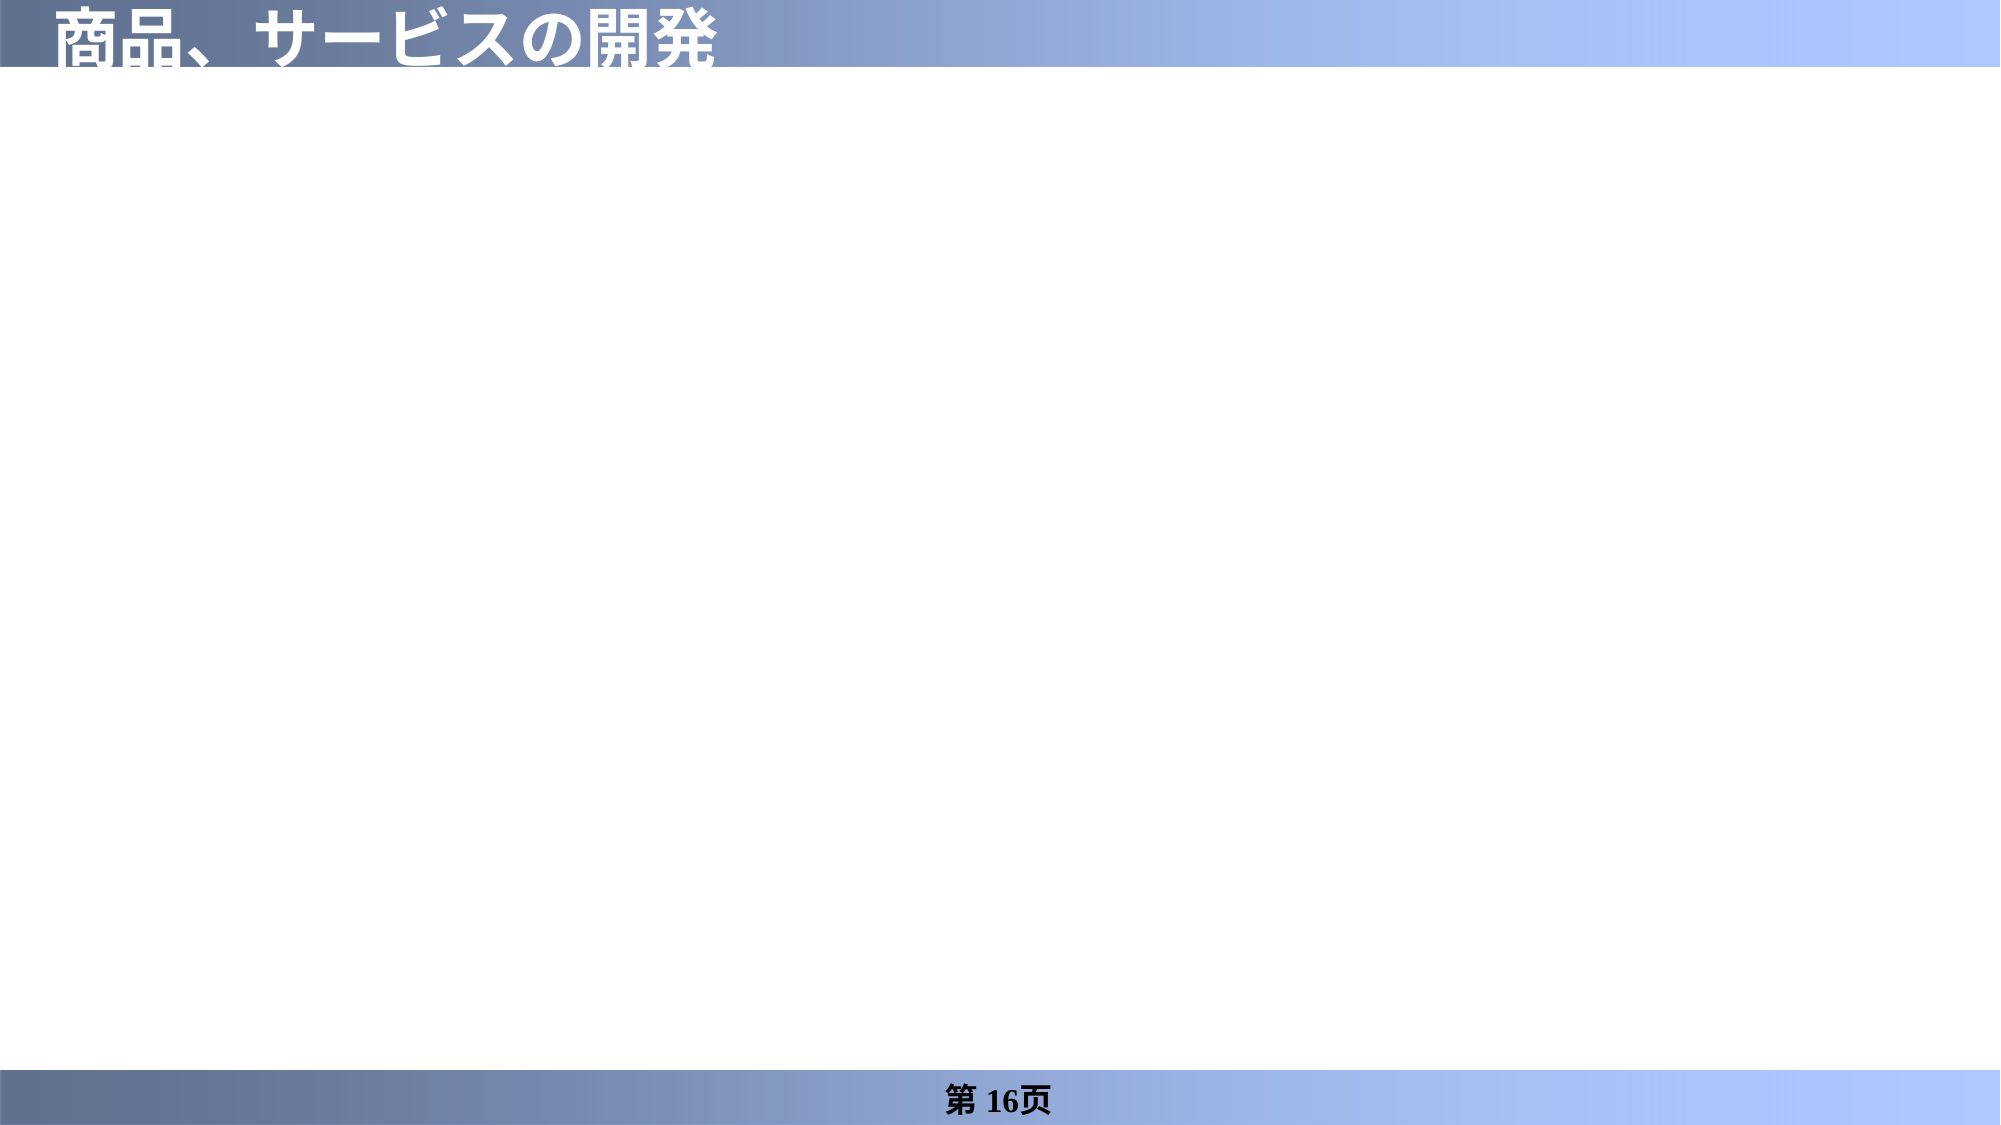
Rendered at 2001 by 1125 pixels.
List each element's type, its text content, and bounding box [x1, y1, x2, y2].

slide_number 第16页 [934, 1078, 1063, 1117]
title 商品、サービスの開発 [52, 0, 1946, 71]
